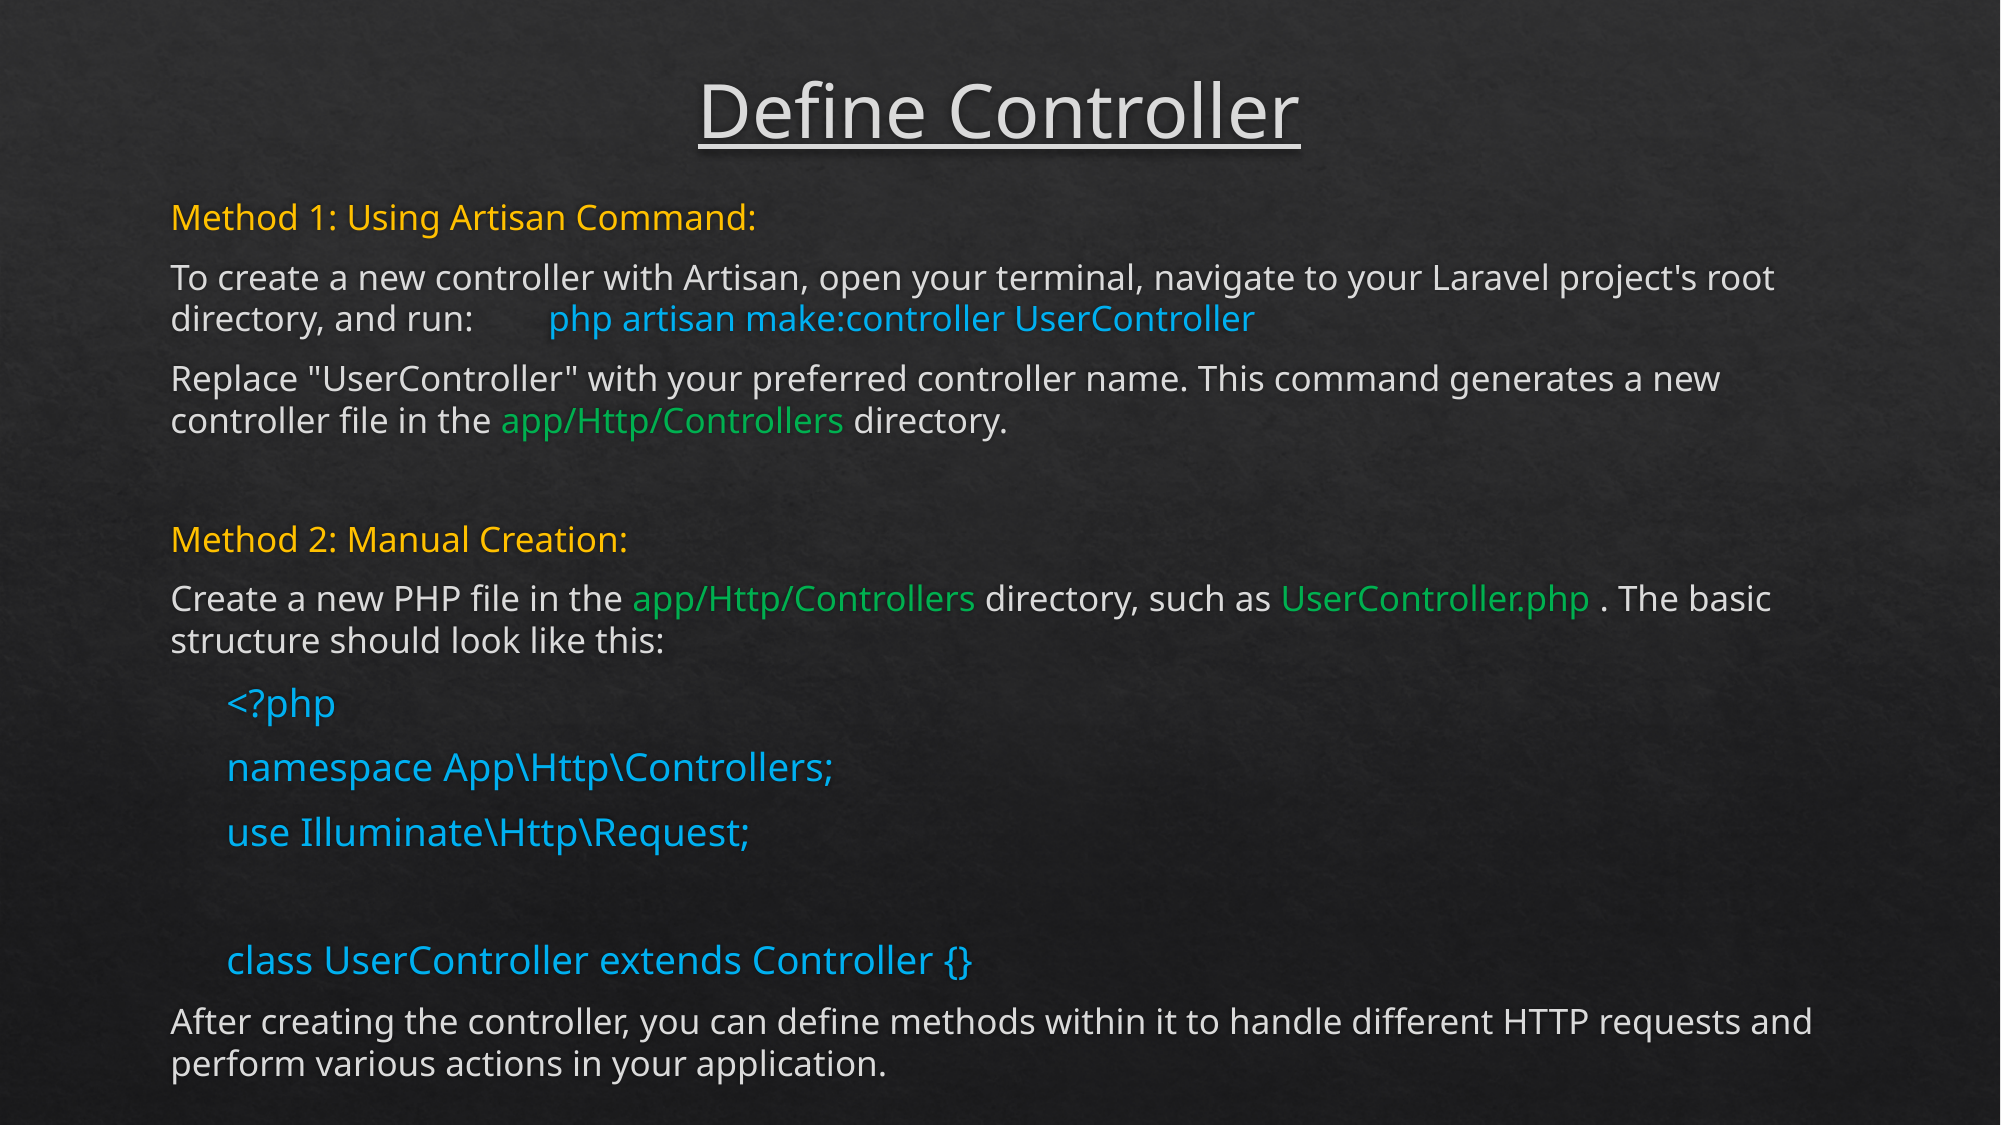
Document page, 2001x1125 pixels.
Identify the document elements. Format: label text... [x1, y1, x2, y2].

title Define Controller [149, 28, 1849, 184]
list Method 1: Using Artisan Command: To create a new controller with Artisan, open your terminal, navigate to your Laravel project's root directory, and run: php artisan make:controller UserController Replace "UserController" with your preferred controller name. This command generates a new controller file in the app/Http/Controllers directory. Method 2: Manual Creation: Create a new PHP file in the app/Http/Controllers directory, such as UserController.php . The basic structure should look like this: <?php namespace App\Http\Controllers; use Illuminate\Http\Request; class UserController extends Controller {} After creating the controller, you can define methods within it to handle different HTTP requests and perform various actions in your application. [149, 187, 1849, 1097]
